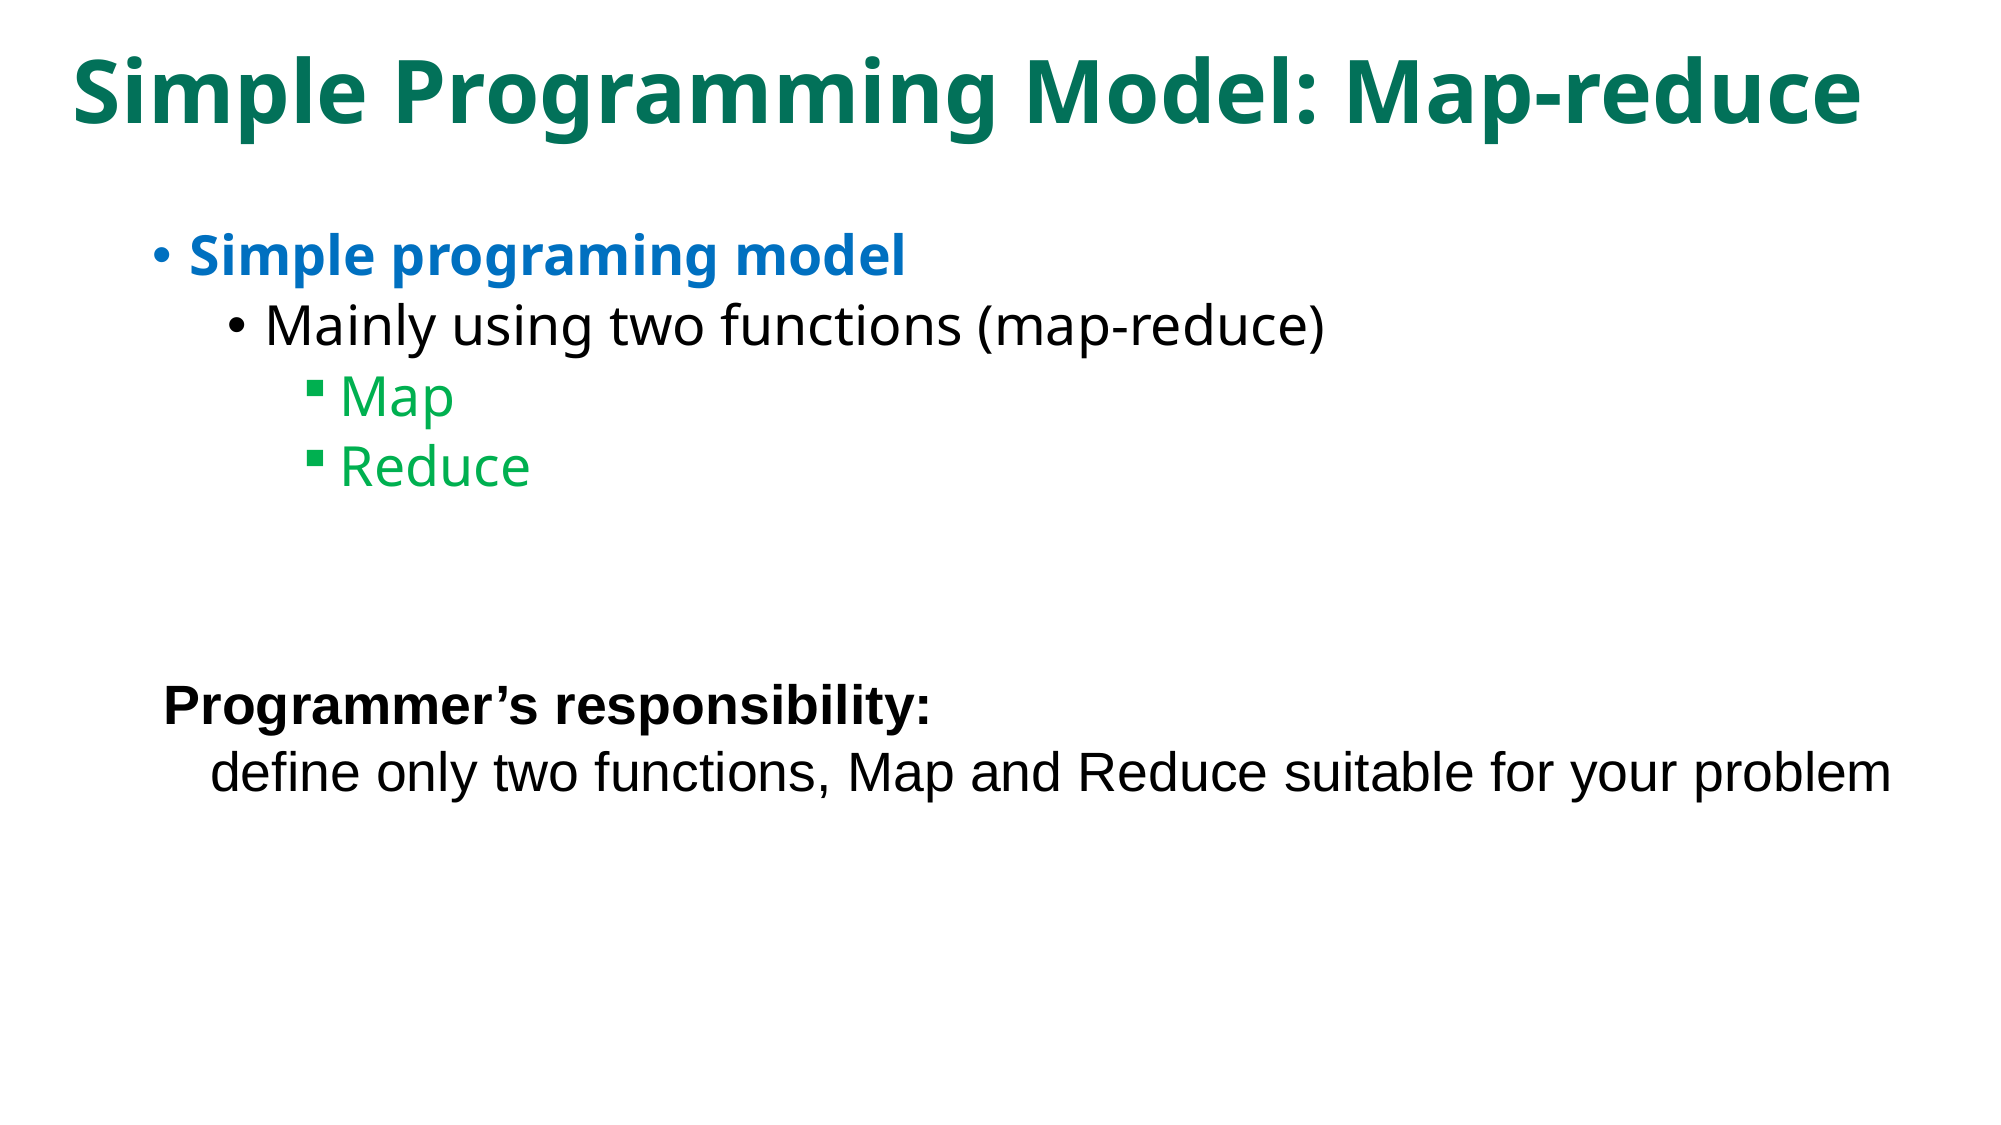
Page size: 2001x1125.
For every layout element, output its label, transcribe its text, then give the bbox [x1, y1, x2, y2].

list Simple programing model Mainly using two functions (map-reduce) Map Reduce [137, 220, 1863, 1014]
title Simple Programming Model: Map-reduce [58, 34, 1887, 155]
text_box Programmer’s responsibility: define only two functions, Map and Reduce suitable for your problem [149, 662, 1910, 810]
